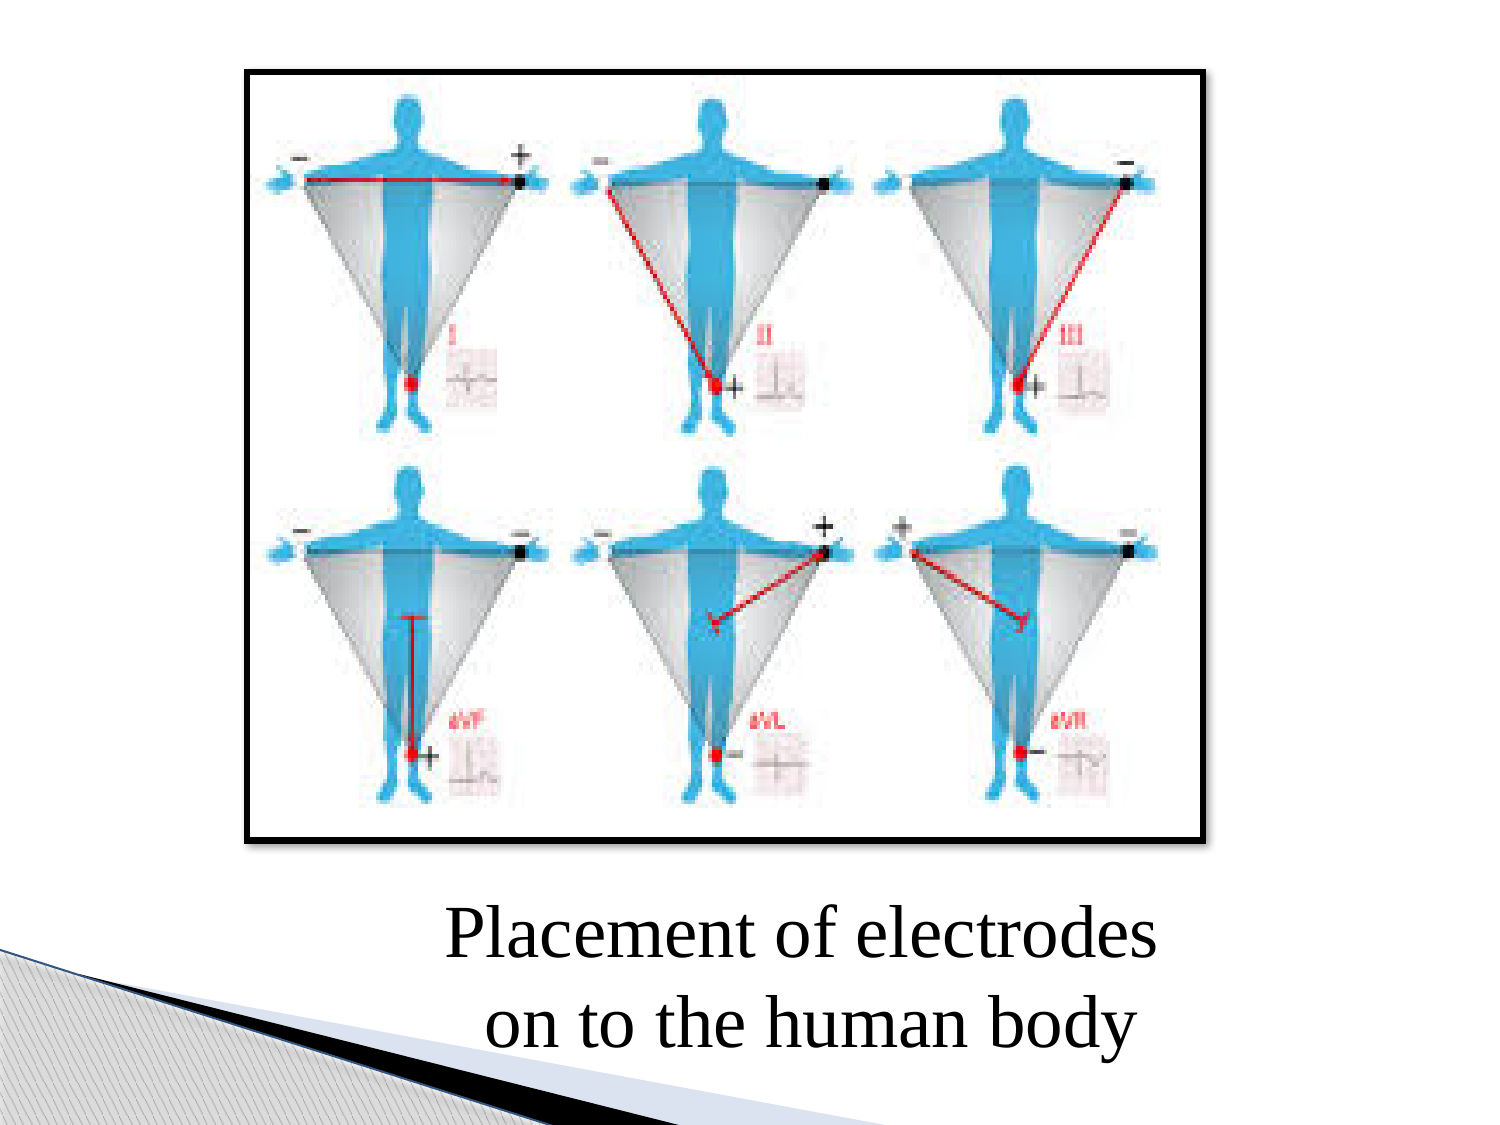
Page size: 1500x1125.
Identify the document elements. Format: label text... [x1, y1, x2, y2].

text_box Placement of electrodes on to the human body [424, 874, 1198, 1125]
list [249, 74, 1201, 838]
